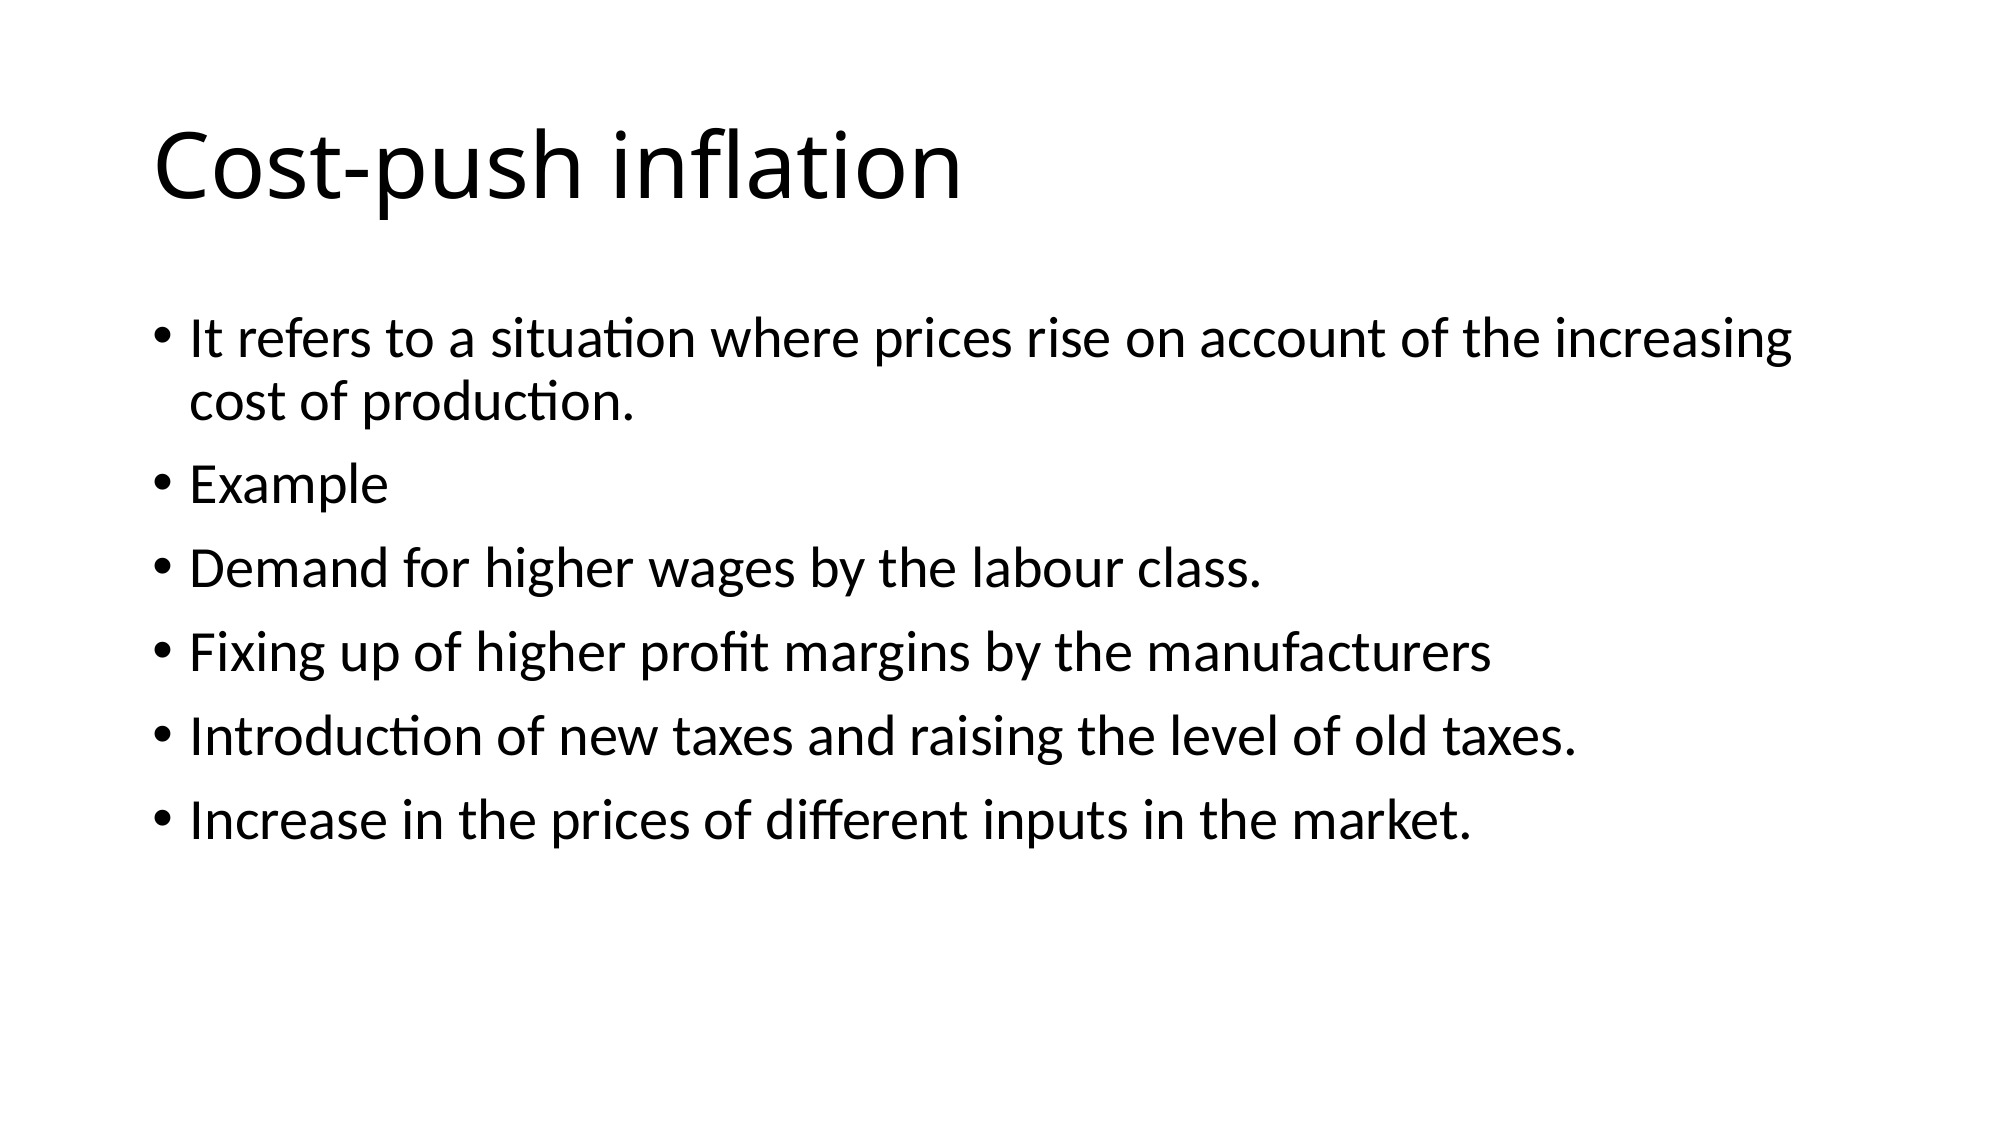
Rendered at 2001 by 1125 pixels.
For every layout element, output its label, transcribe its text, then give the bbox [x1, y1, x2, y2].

list It refers to a situation where prices rise on account of the increasing cost of production. Example Demand for higher wages by the labour class. Fixing up of higher profit margins by the manufacturers Introduction of new taxes and raising the level of old taxes. Increase in the prices of different inputs in the market. [137, 299, 1863, 1014]
title Cost-push inflation [137, 59, 1863, 278]
